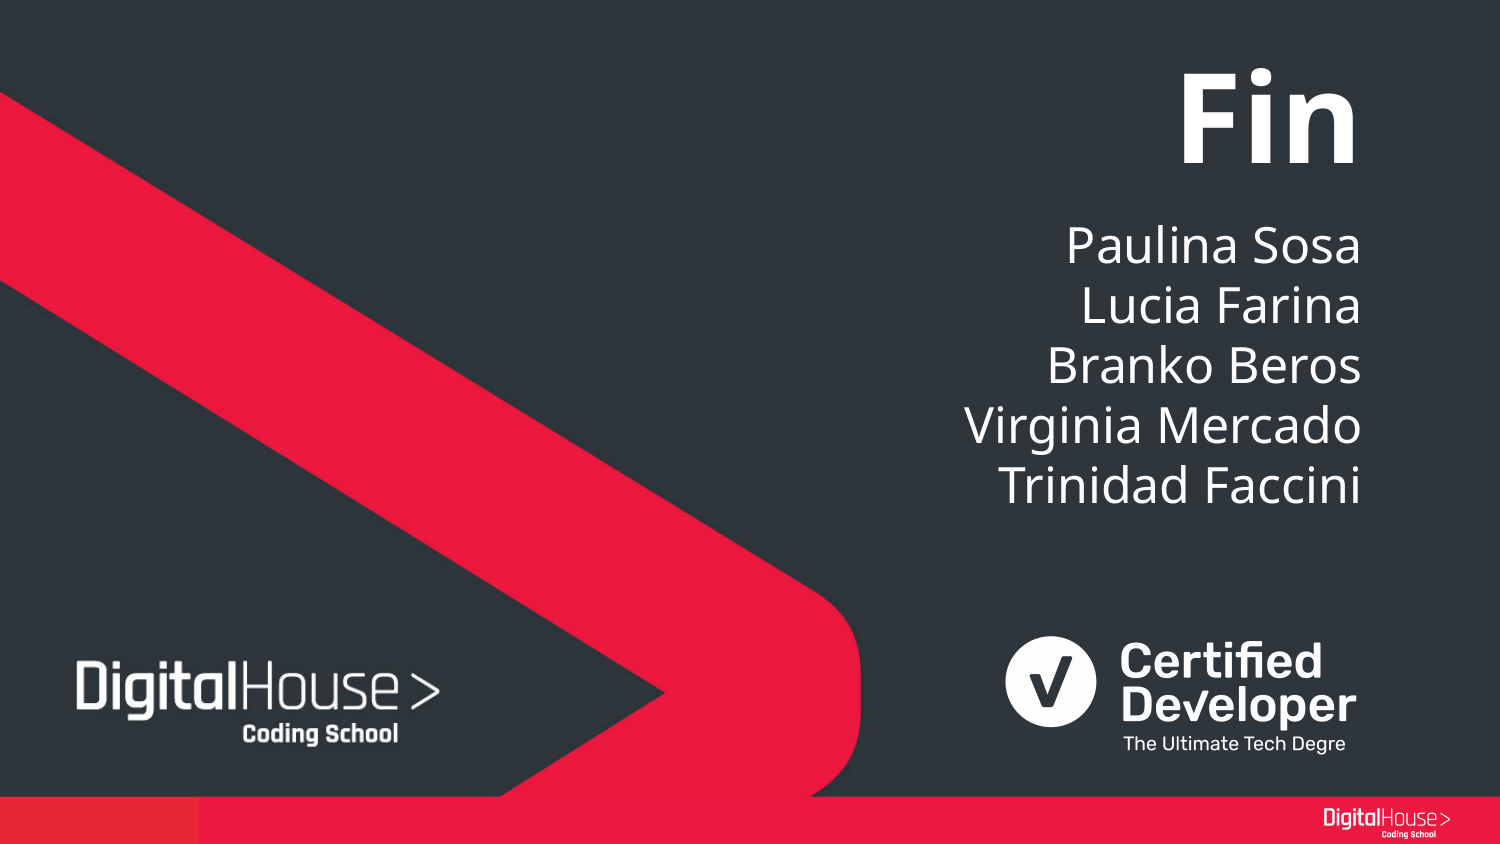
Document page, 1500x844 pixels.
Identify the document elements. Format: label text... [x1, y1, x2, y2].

text_box [0, 795, 201, 844]
picture [0, 0, 1500, 796]
title Fin . Paulina Sosa Lucia Farina Branko Beros Virginia Mercado Trinidad Faccini [726, 23, 1393, 493]
picture [1324, 808, 1450, 839]
